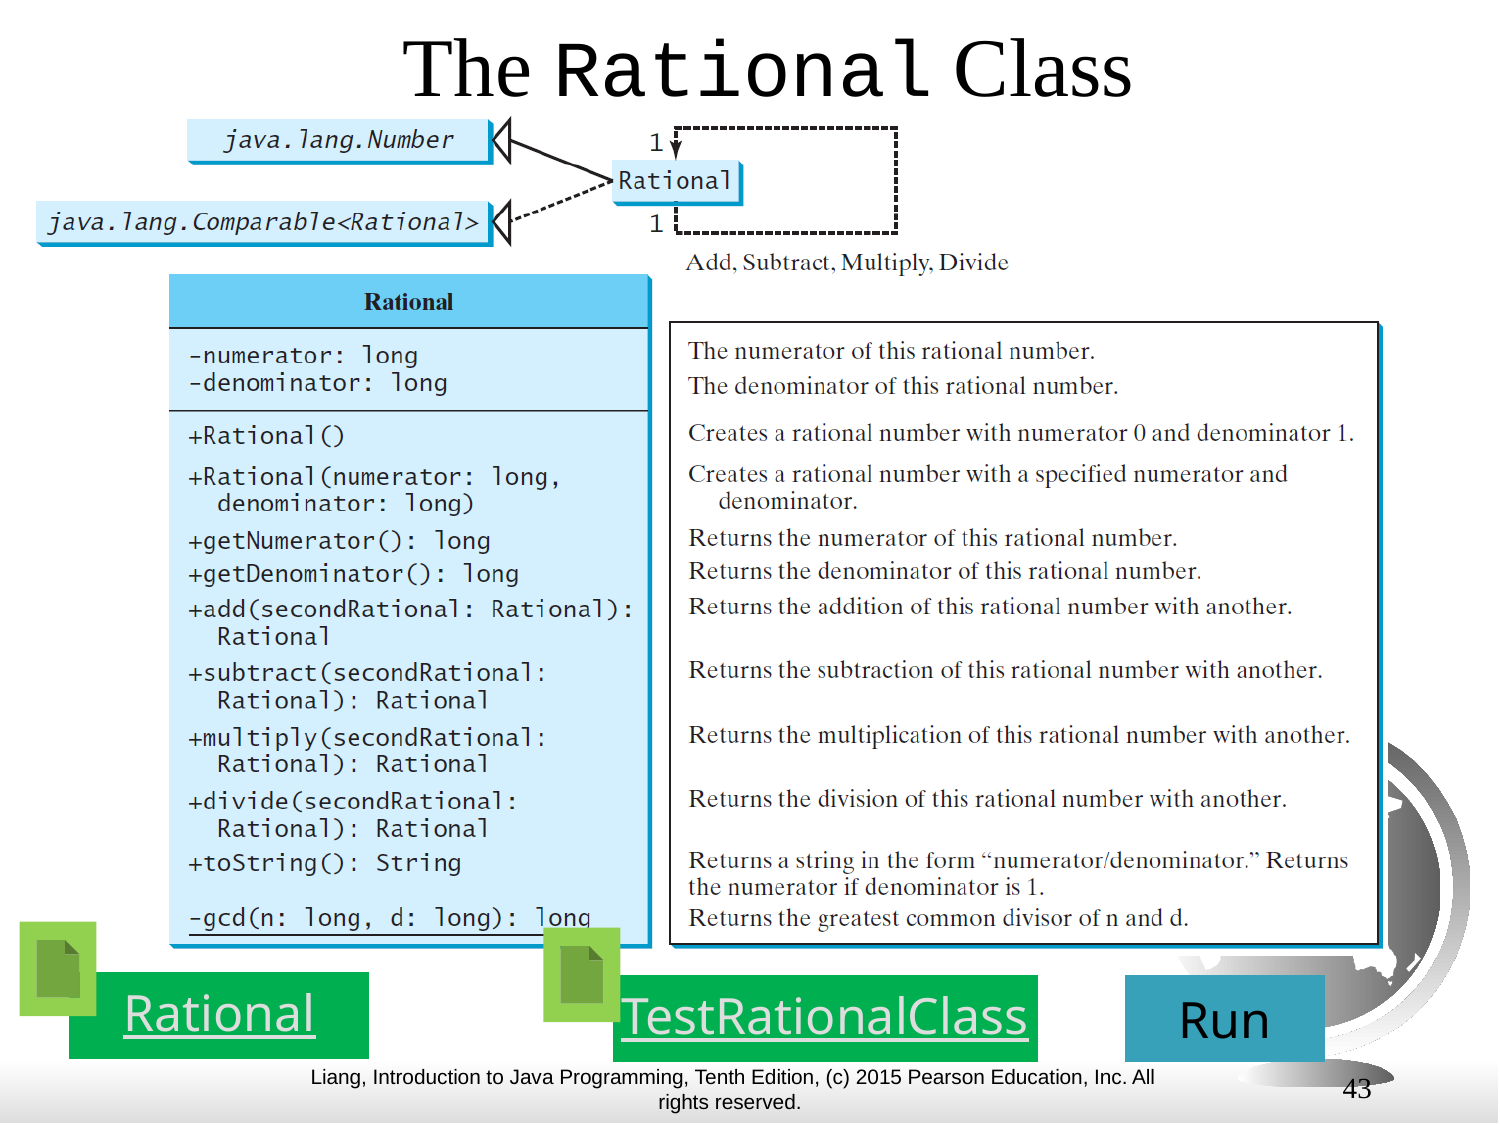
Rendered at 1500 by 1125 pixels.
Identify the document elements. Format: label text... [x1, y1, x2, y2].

picture [24, 115, 1388, 956]
text_box Run [1125, 974, 1326, 1063]
title The Rational Class [56, 25, 1482, 100]
text_box [19, 921, 97, 1017]
text_box [1074, 1049, 1388, 1125]
text_box TestRationalClass [612, 974, 1038, 1063]
text_box [543, 956, 621, 1023]
text_box Rational [69, 971, 370, 1060]
